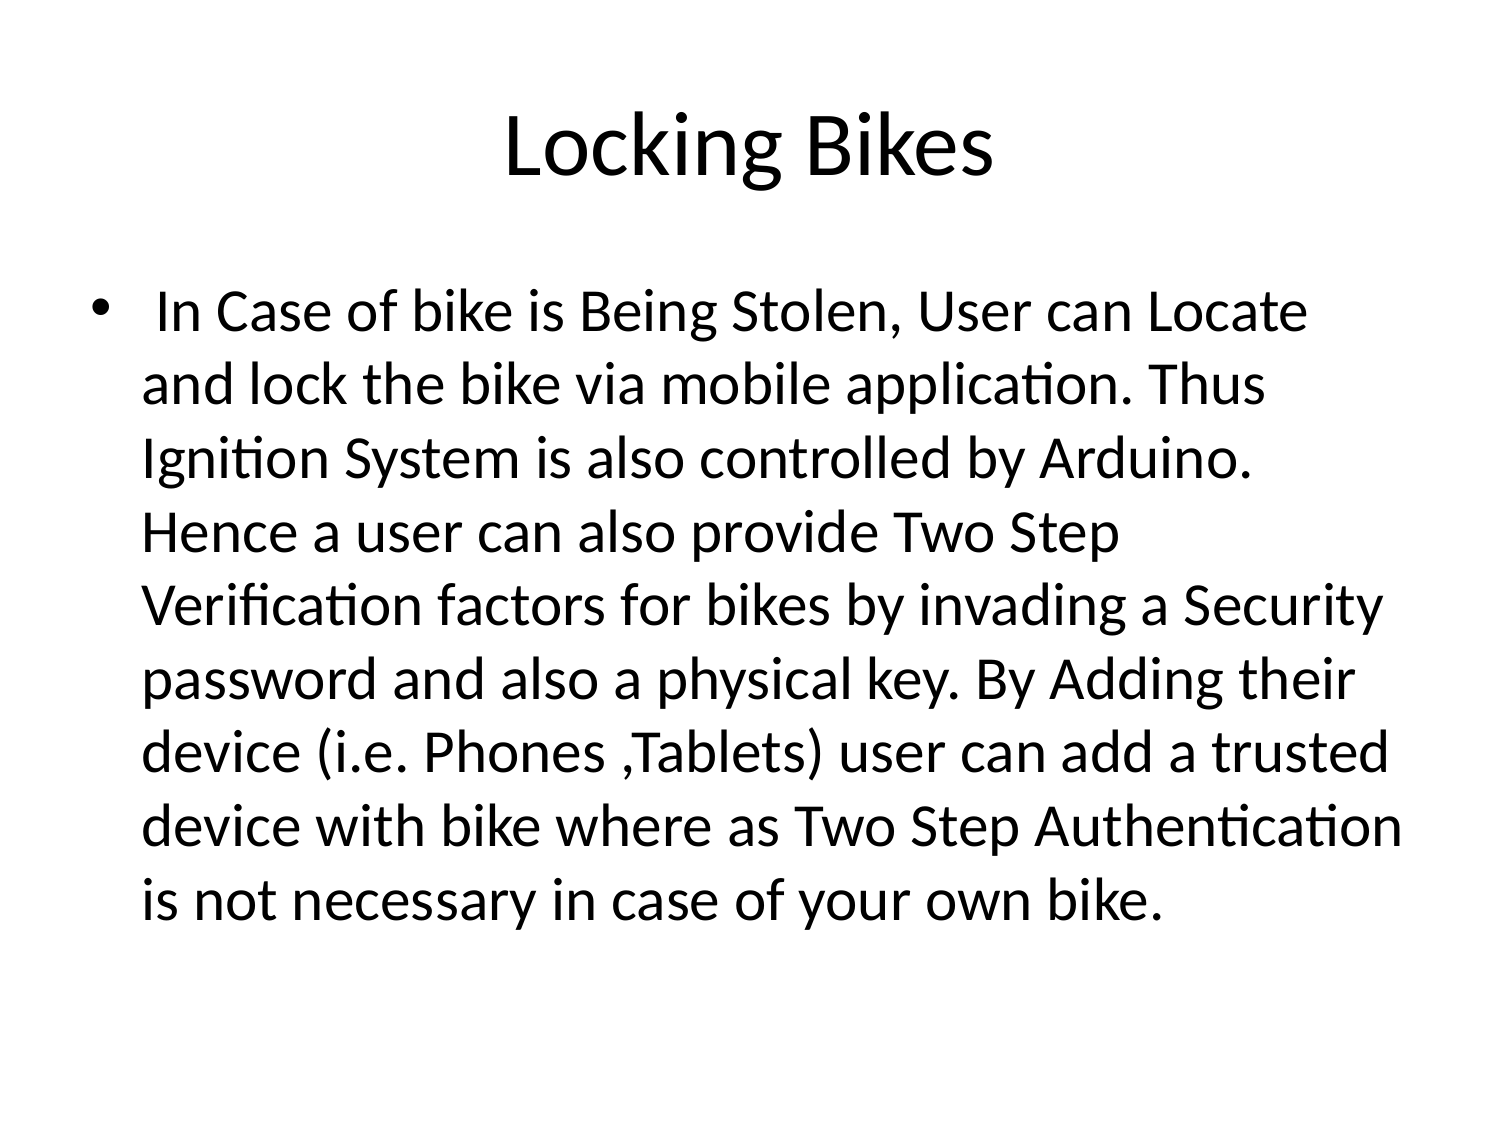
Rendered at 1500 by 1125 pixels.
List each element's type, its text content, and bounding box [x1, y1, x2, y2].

list In Case of bike is Being Stolen, User can Locate and lock the bike via mobile application. Thus Ignition System is also controlled by Arduino. Hence a user can also provide Two Step Verification factors for bikes by invading a Security password and also a physical key. By Adding their device (i.e. Phones ,Tablets) user can add a trusted device with bike where as Two Step Authentication is not necessary in case of your own bike. [75, 262, 1425, 1005]
title Locking Bikes [75, 45, 1425, 233]
